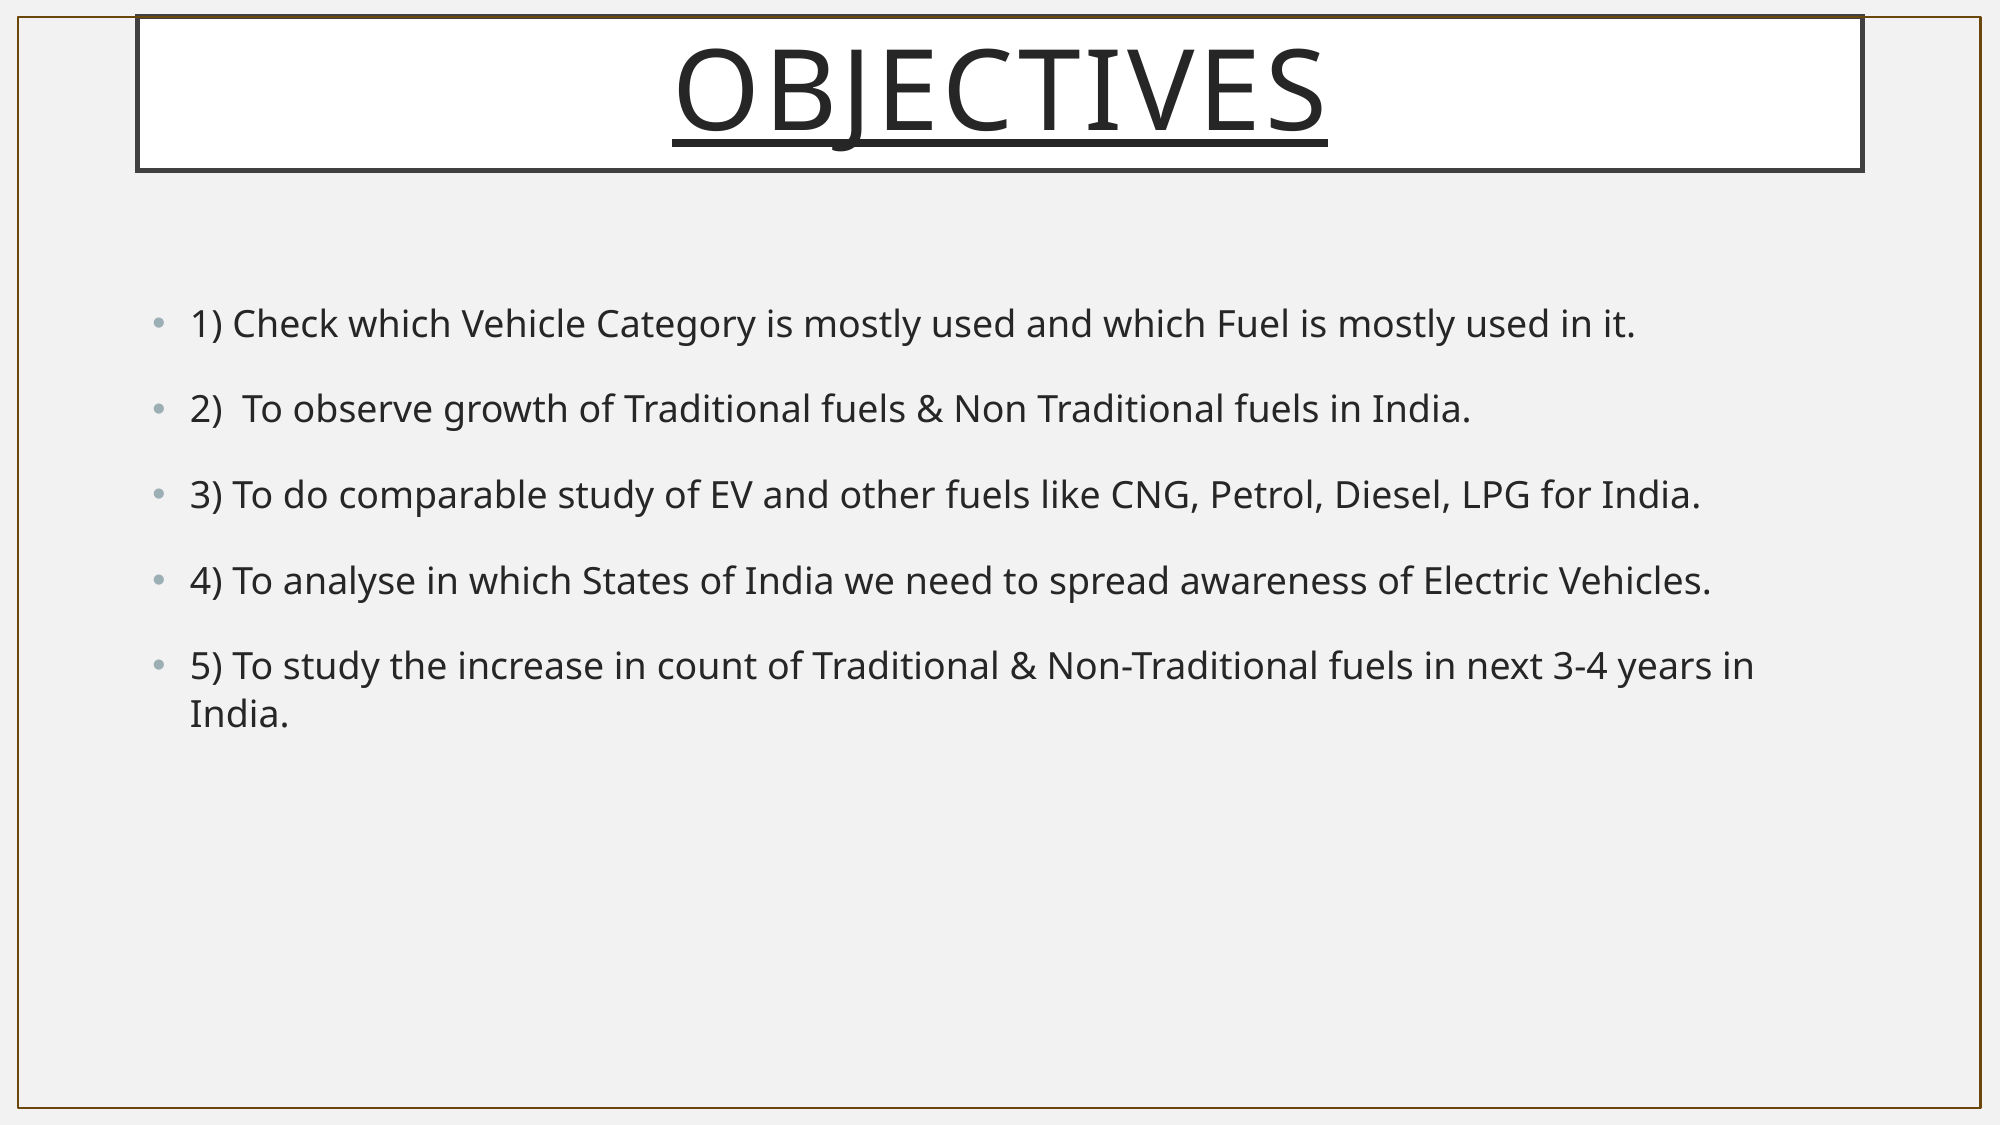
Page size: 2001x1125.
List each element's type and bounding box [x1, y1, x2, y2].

text_box [17, 16, 1982, 1109]
